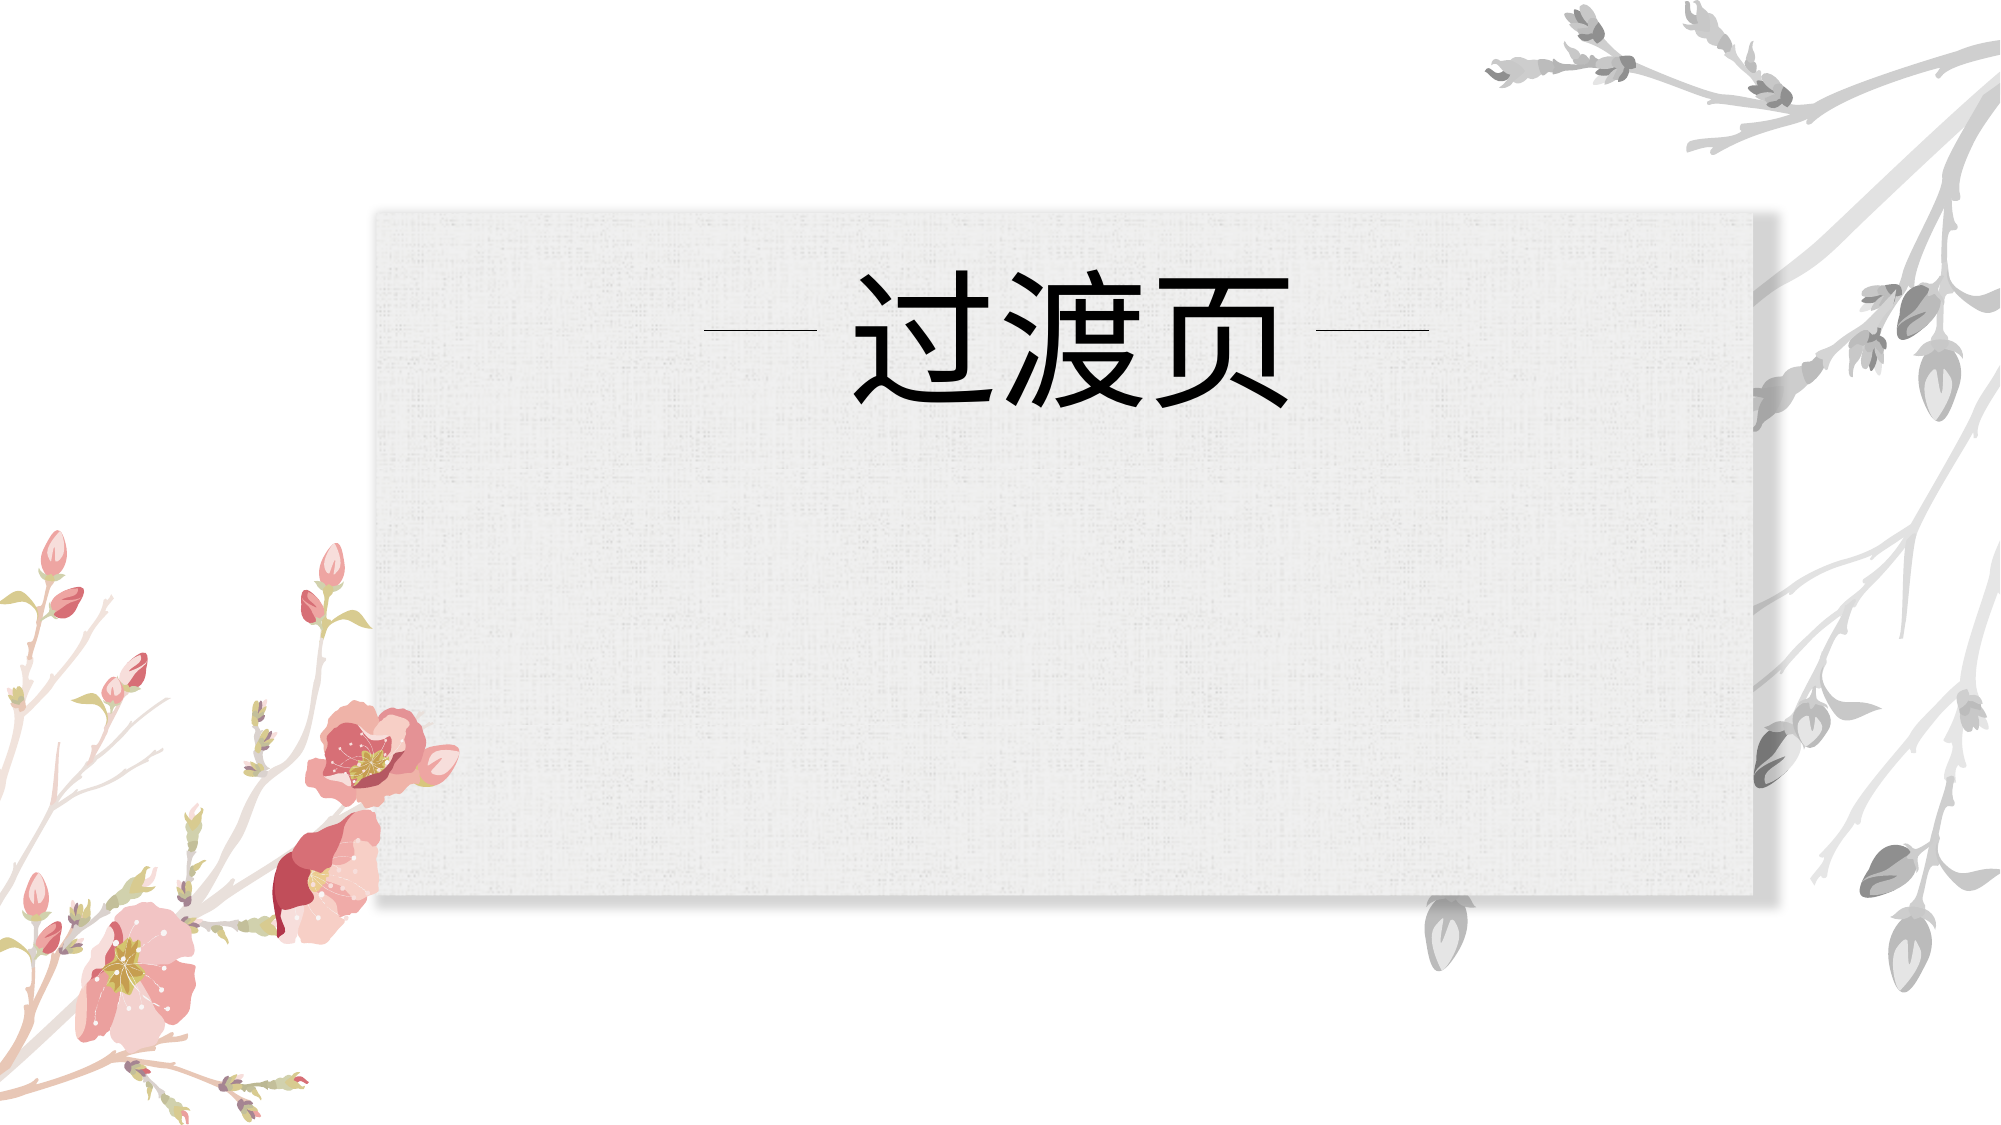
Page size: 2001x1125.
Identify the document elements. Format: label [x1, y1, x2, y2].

picture [0, 529, 460, 1125]
text_box [703, 238, 1430, 436]
text_box [376, 212, 1754, 896]
picture [1275, 0, 2000, 993]
